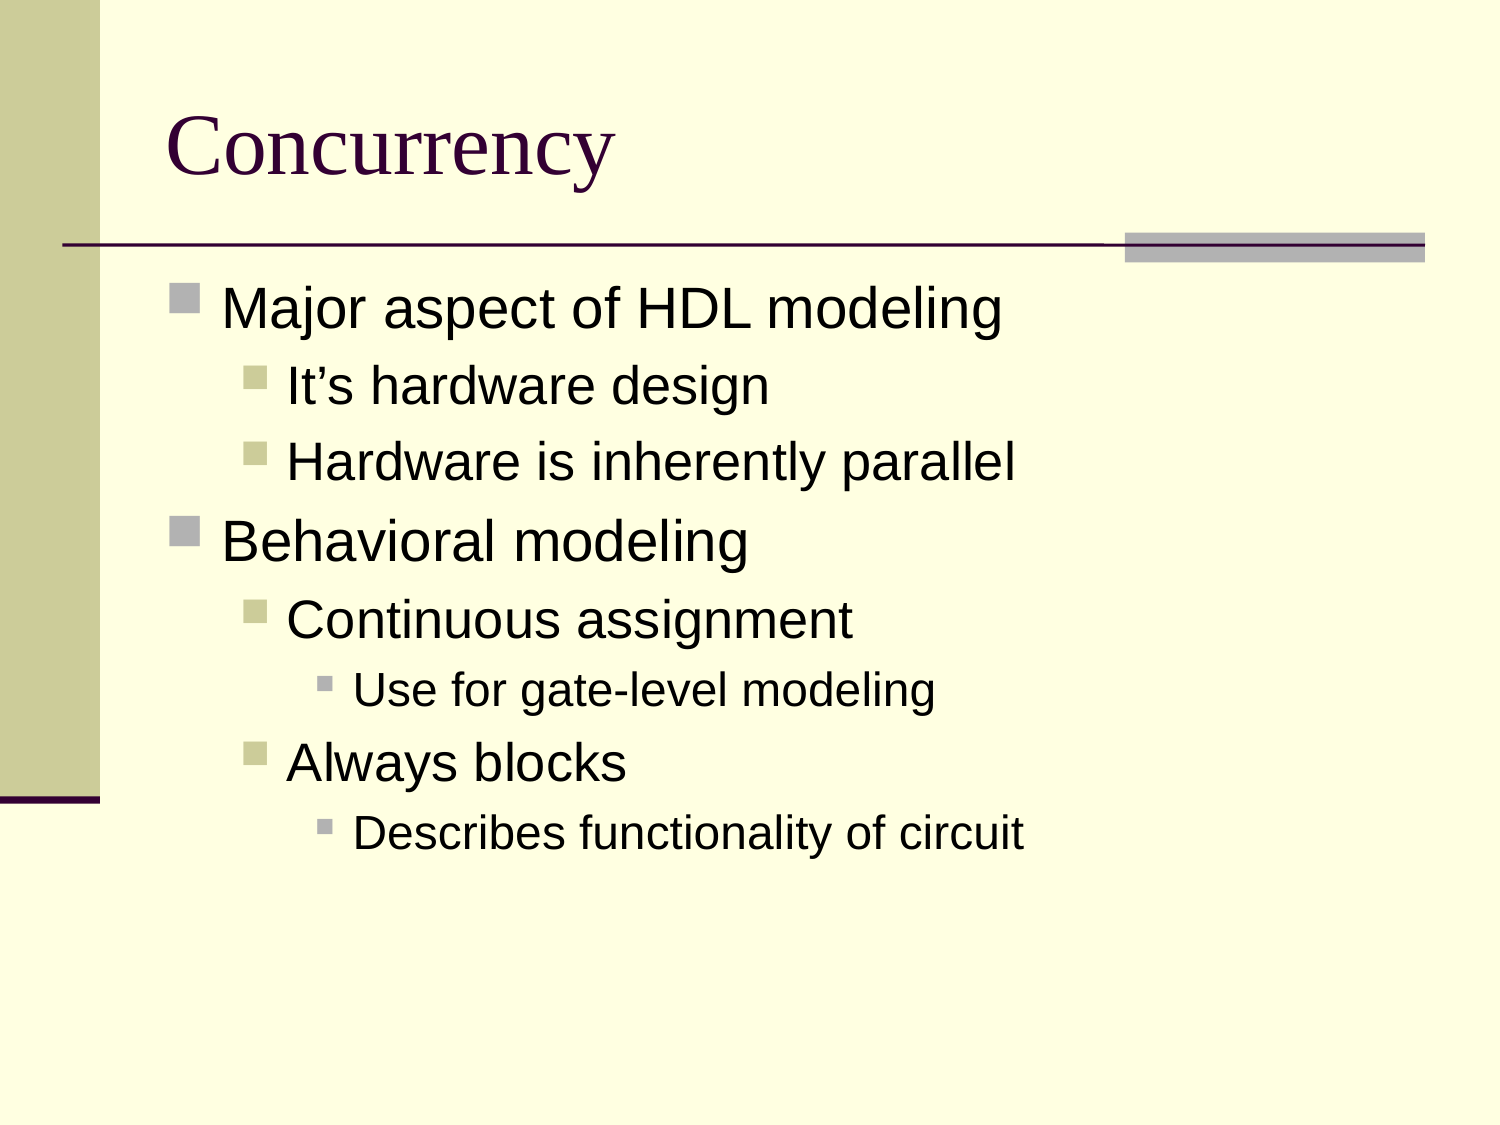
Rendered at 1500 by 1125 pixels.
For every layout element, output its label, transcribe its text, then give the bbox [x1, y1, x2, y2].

list Major aspect of HDL modeling It’s hardware design Hardware is inherently parallel Behavioral modeling Continuous assignment Use for gate-level modeling Always blocks Describes functionality of circuit [150, 262, 1425, 1006]
title Concurrency [150, 45, 1425, 234]
